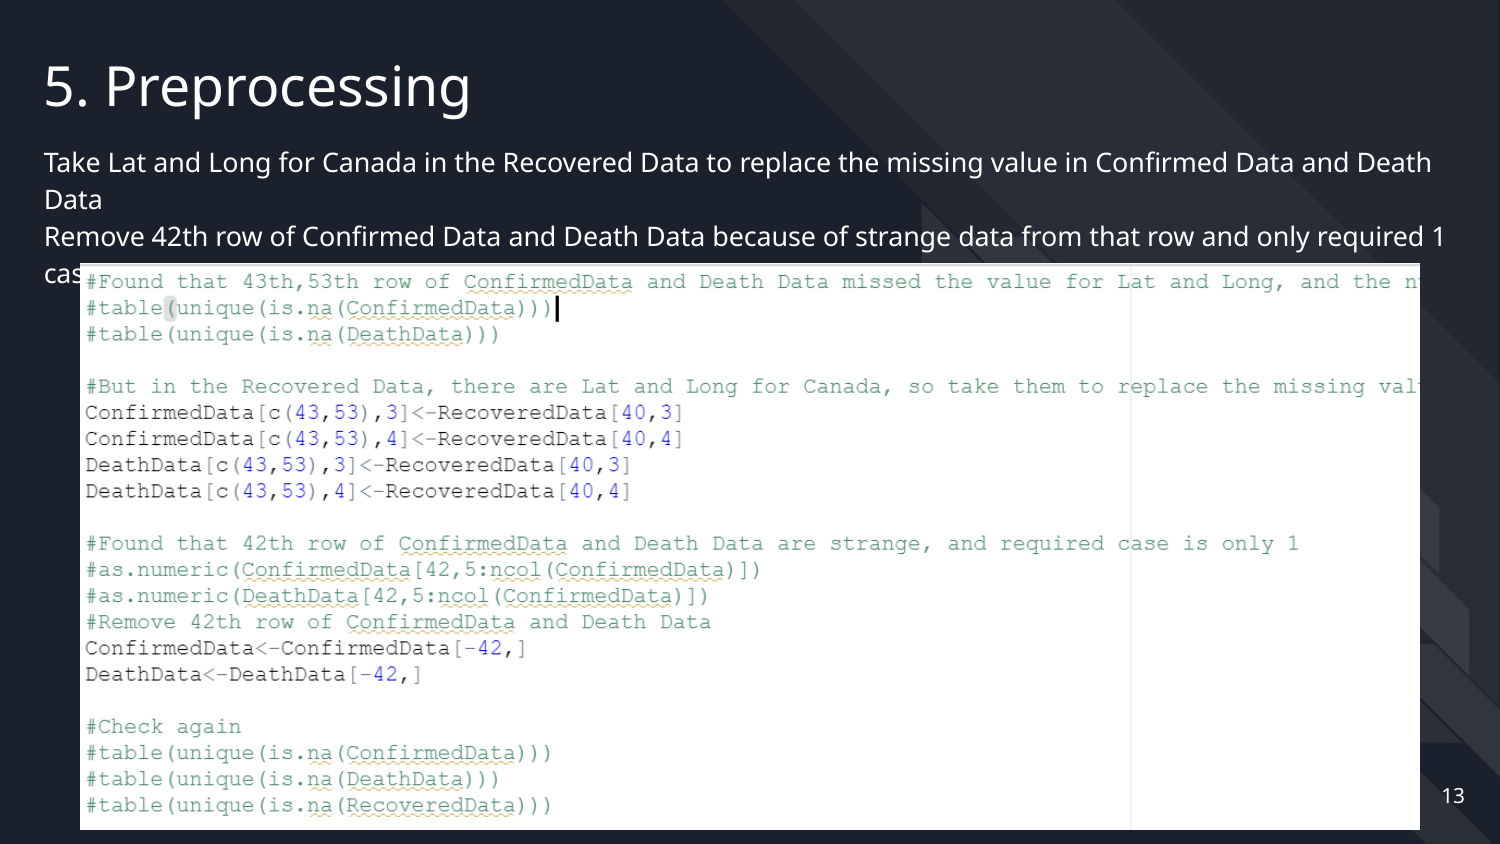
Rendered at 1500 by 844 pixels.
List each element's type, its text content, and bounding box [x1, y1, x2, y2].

title 5. Preprocessing Take Lat and Long for Canada in the Recovered Data to replace the missing value in Confirmed Data and Death Data Remove 42th row of Confirmed Data and Death Data because of strange data from that row and only required 1 case [28, 25, 1466, 306]
picture [79, 263, 1421, 830]
slide_number 13 [1426, 764, 1480, 830]
